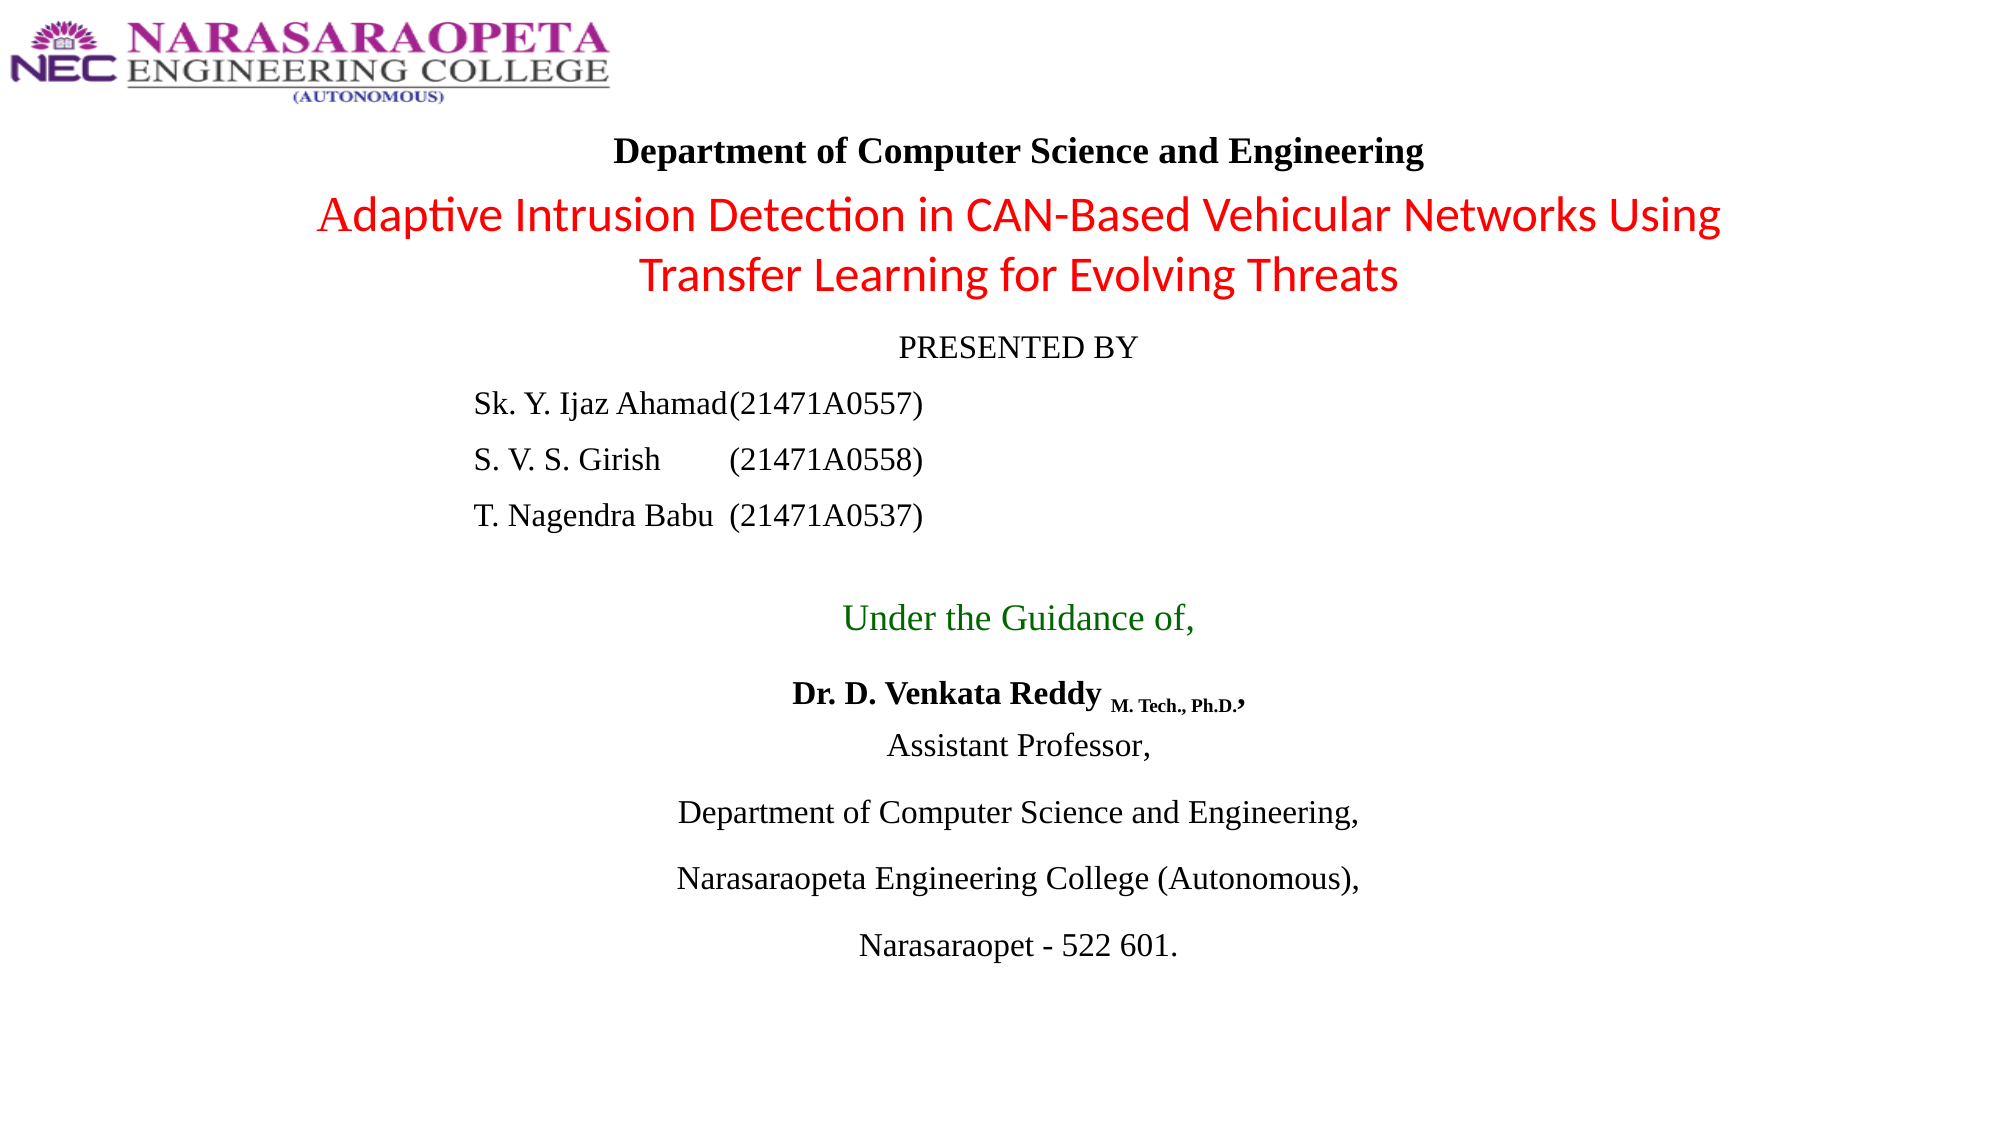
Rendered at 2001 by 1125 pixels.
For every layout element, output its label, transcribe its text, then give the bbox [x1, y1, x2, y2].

picture [0, 14, 618, 110]
subtitle PRESENTED BY Sk. Y. Ijaz Ahamad (21471A0557) S. V. S. Girish (21471A0558) T. Nagendra Babu (21471A0537) [268, 322, 1769, 543]
text_box Department of Computer Science and Engineering Adaptive Intrusion Detection in CAN-Based Vehicular Networks Using Transfer Learning for Evolving Threats [286, 114, 1752, 179]
text_box Under the Guidance of, Dr. D. Venkata Reddy M. Tech., Ph.D., Assistant Professor, Department of Computer Science and Engineering, Narasaraopeta Engineering College (Autonomous), Narasaraopet - 522 601. [456, 585, 1582, 962]
